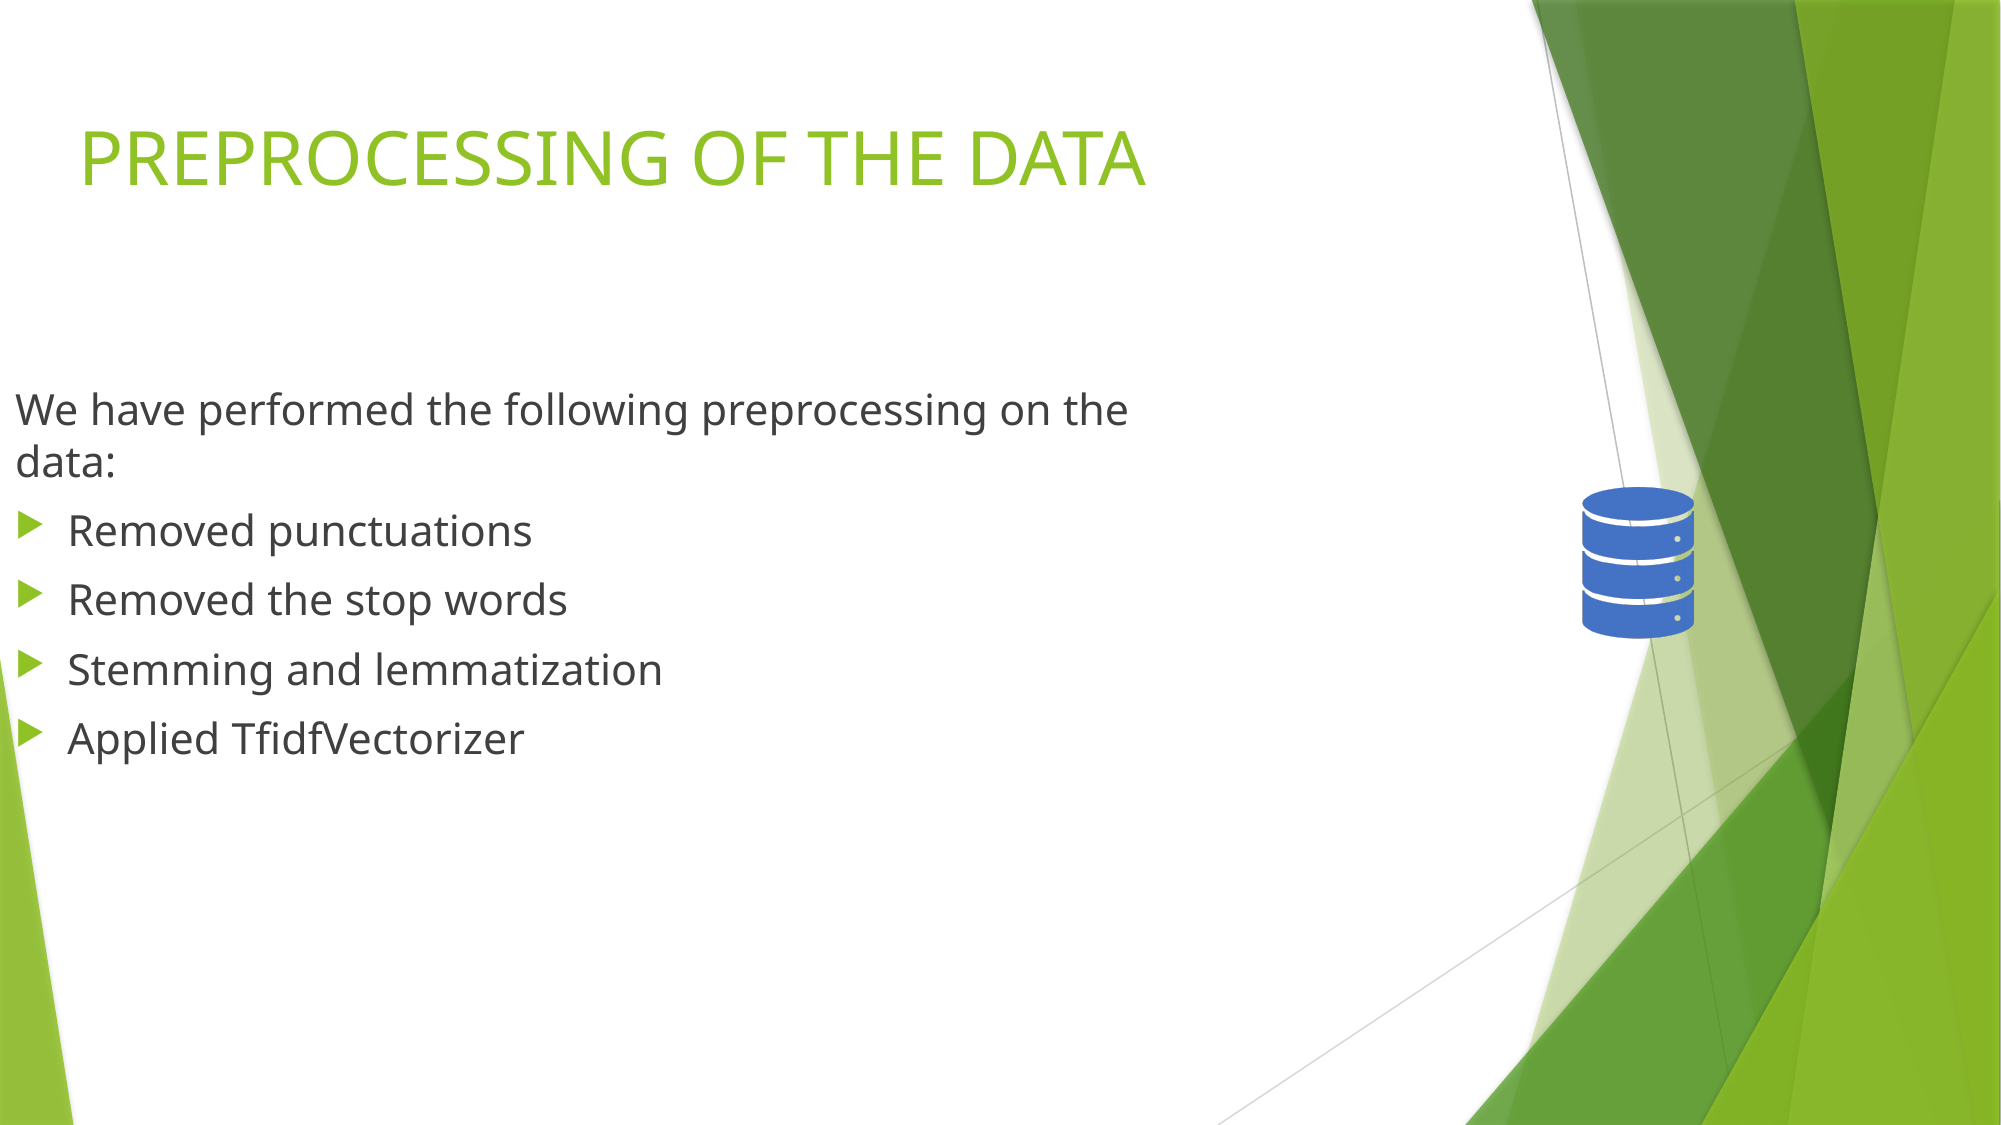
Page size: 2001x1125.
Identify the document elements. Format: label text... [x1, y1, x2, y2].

list We have performed the following preprocessing on the data: Removed punctuations Removed the stop words Stemming and lemmatization Applied TfidfVectorizer [0, 373, 1255, 773]
picture [1543, 468, 1733, 657]
title PREPROCESSING OF THE DATA [0, 102, 1226, 321]
